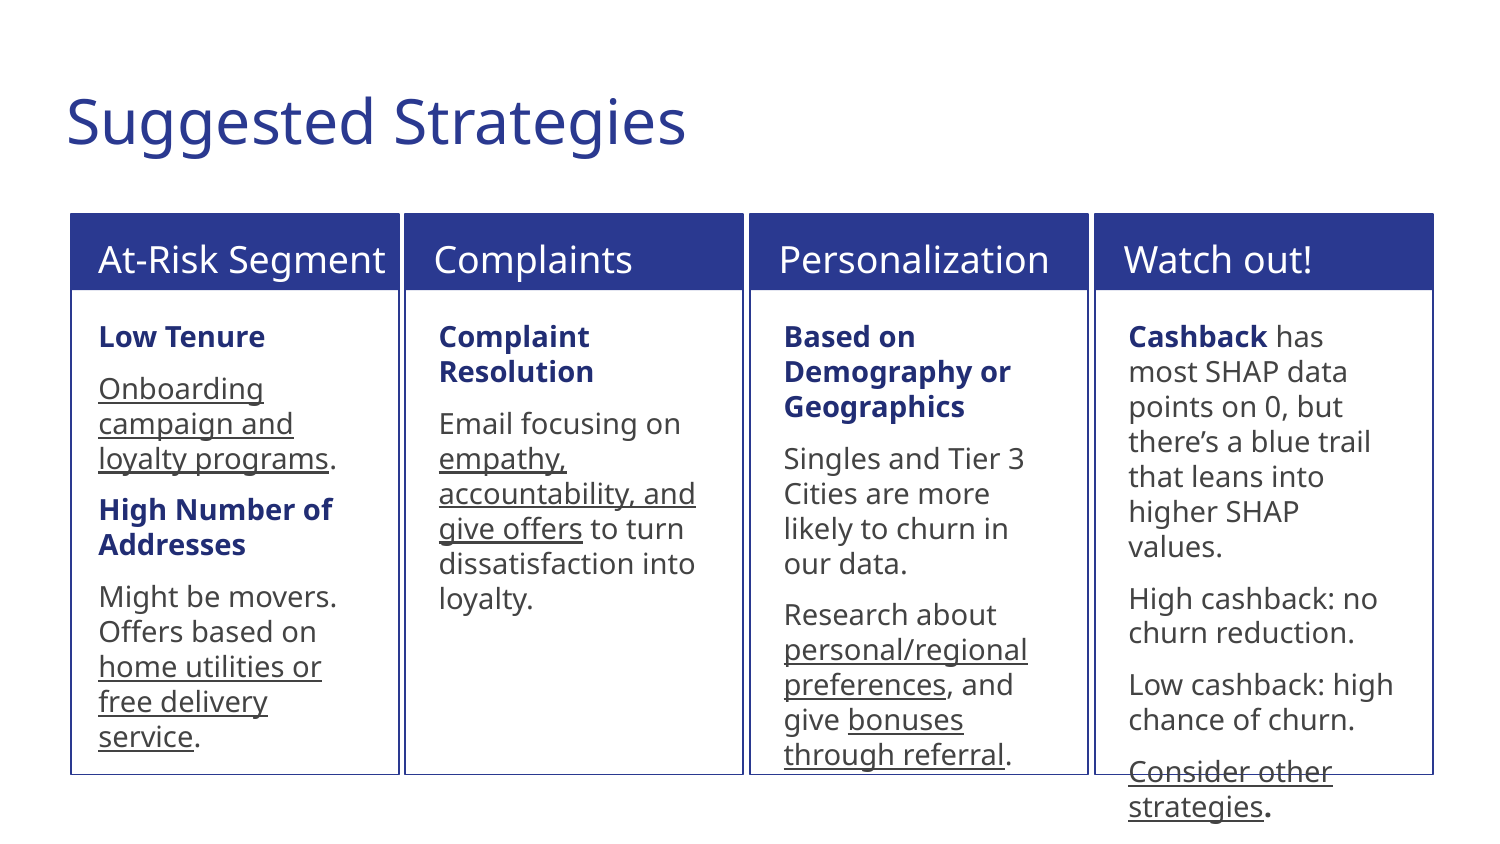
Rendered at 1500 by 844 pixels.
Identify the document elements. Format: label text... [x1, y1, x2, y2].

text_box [404, 213, 744, 775]
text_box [70, 213, 400, 775]
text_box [1094, 213, 1434, 775]
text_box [749, 213, 1089, 775]
title Suggested Strategies [51, 67, 1449, 167]
